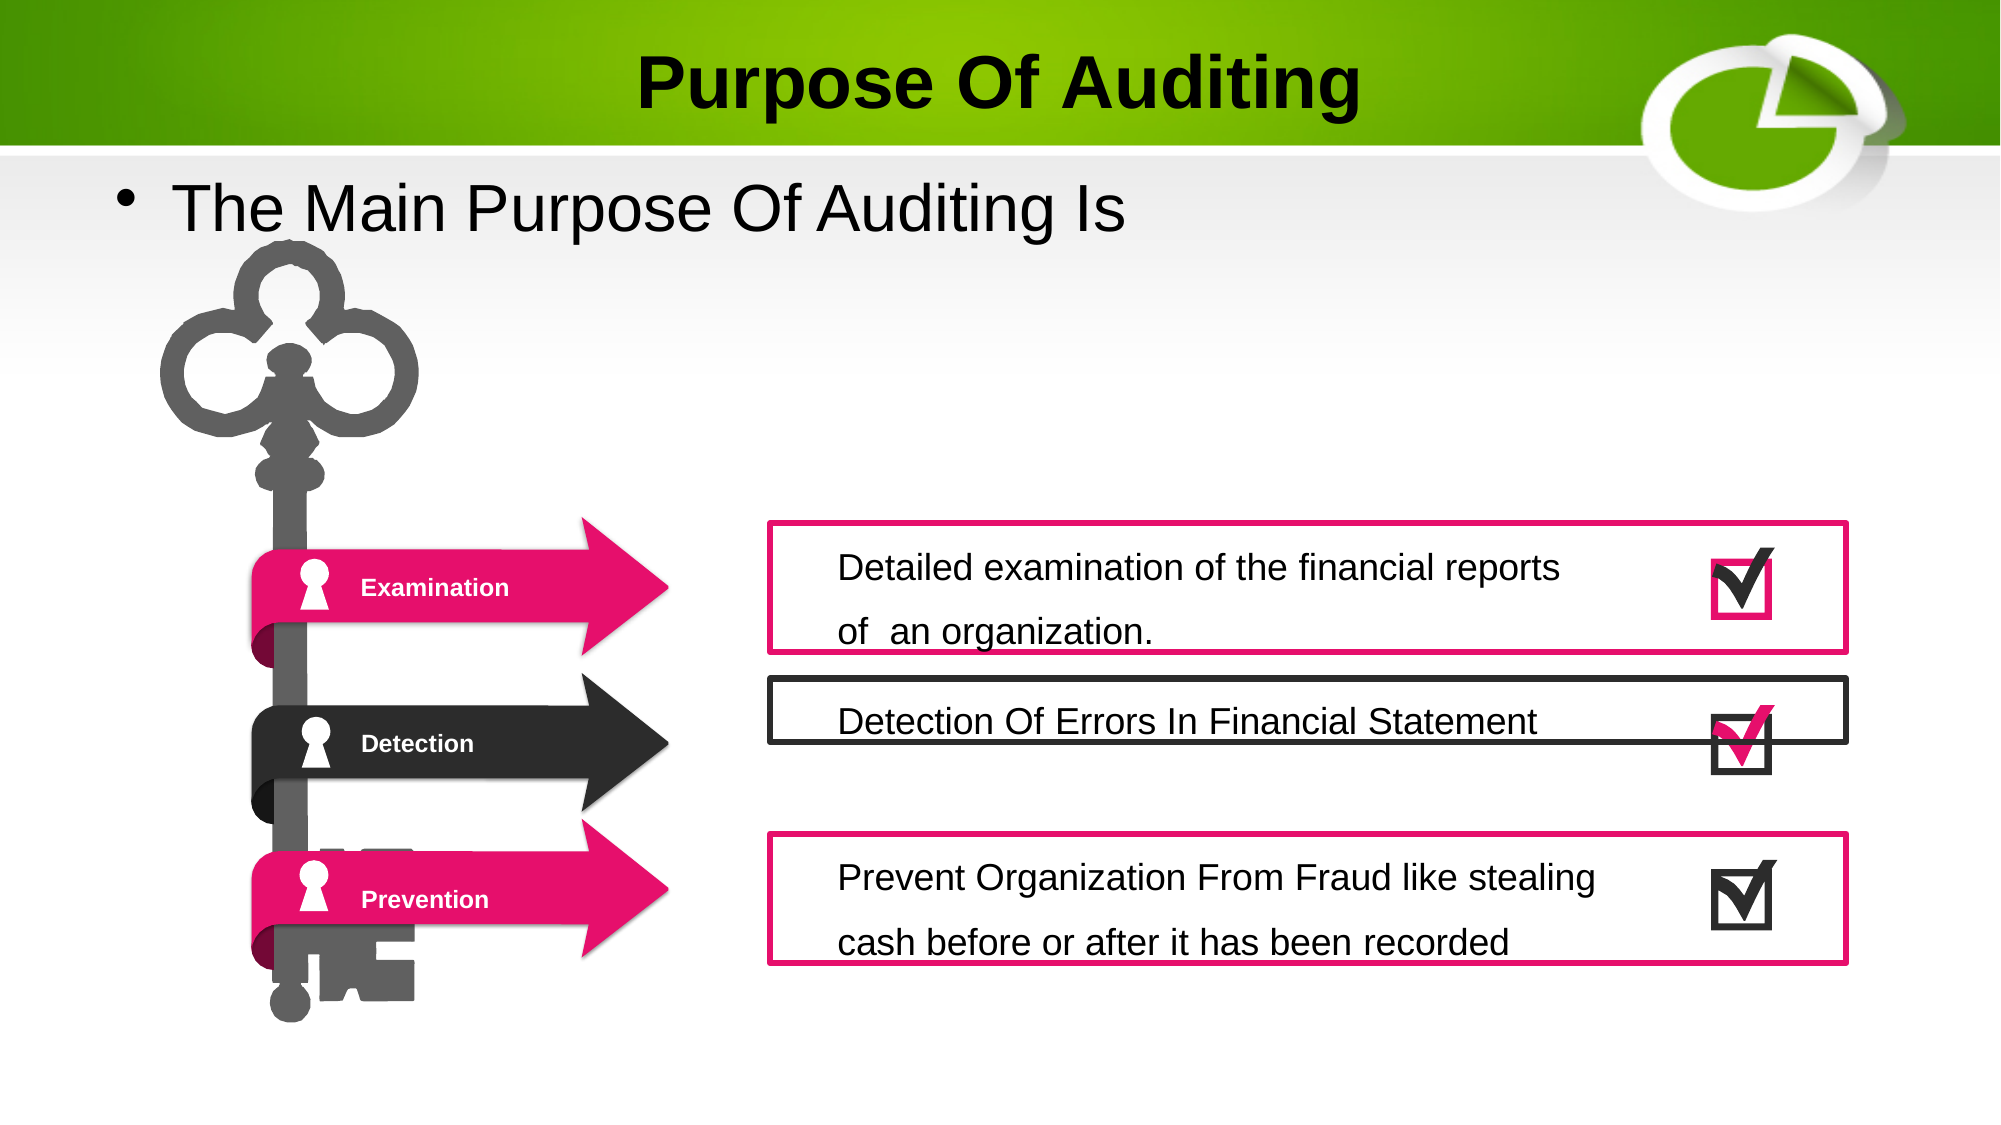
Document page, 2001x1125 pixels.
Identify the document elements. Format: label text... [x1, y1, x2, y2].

text_box Detection Of Errors In Financial Statement [770, 678, 1847, 742]
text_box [1710, 704, 1776, 776]
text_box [299, 558, 331, 912]
title Purpose Of Auditing [99, 30, 1901, 127]
text_box Prevent Organization From Fraud like stealing cash before or after it has been recorded [770, 833, 1847, 963]
picture [0, 0, 2001, 1125]
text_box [160, 239, 676, 1023]
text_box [1710, 547, 1776, 620]
list The Main Purpose Of Auditing Is [99, 157, 1901, 971]
text_box Detailed examination of the financial reports of an organization. [770, 523, 1847, 652]
